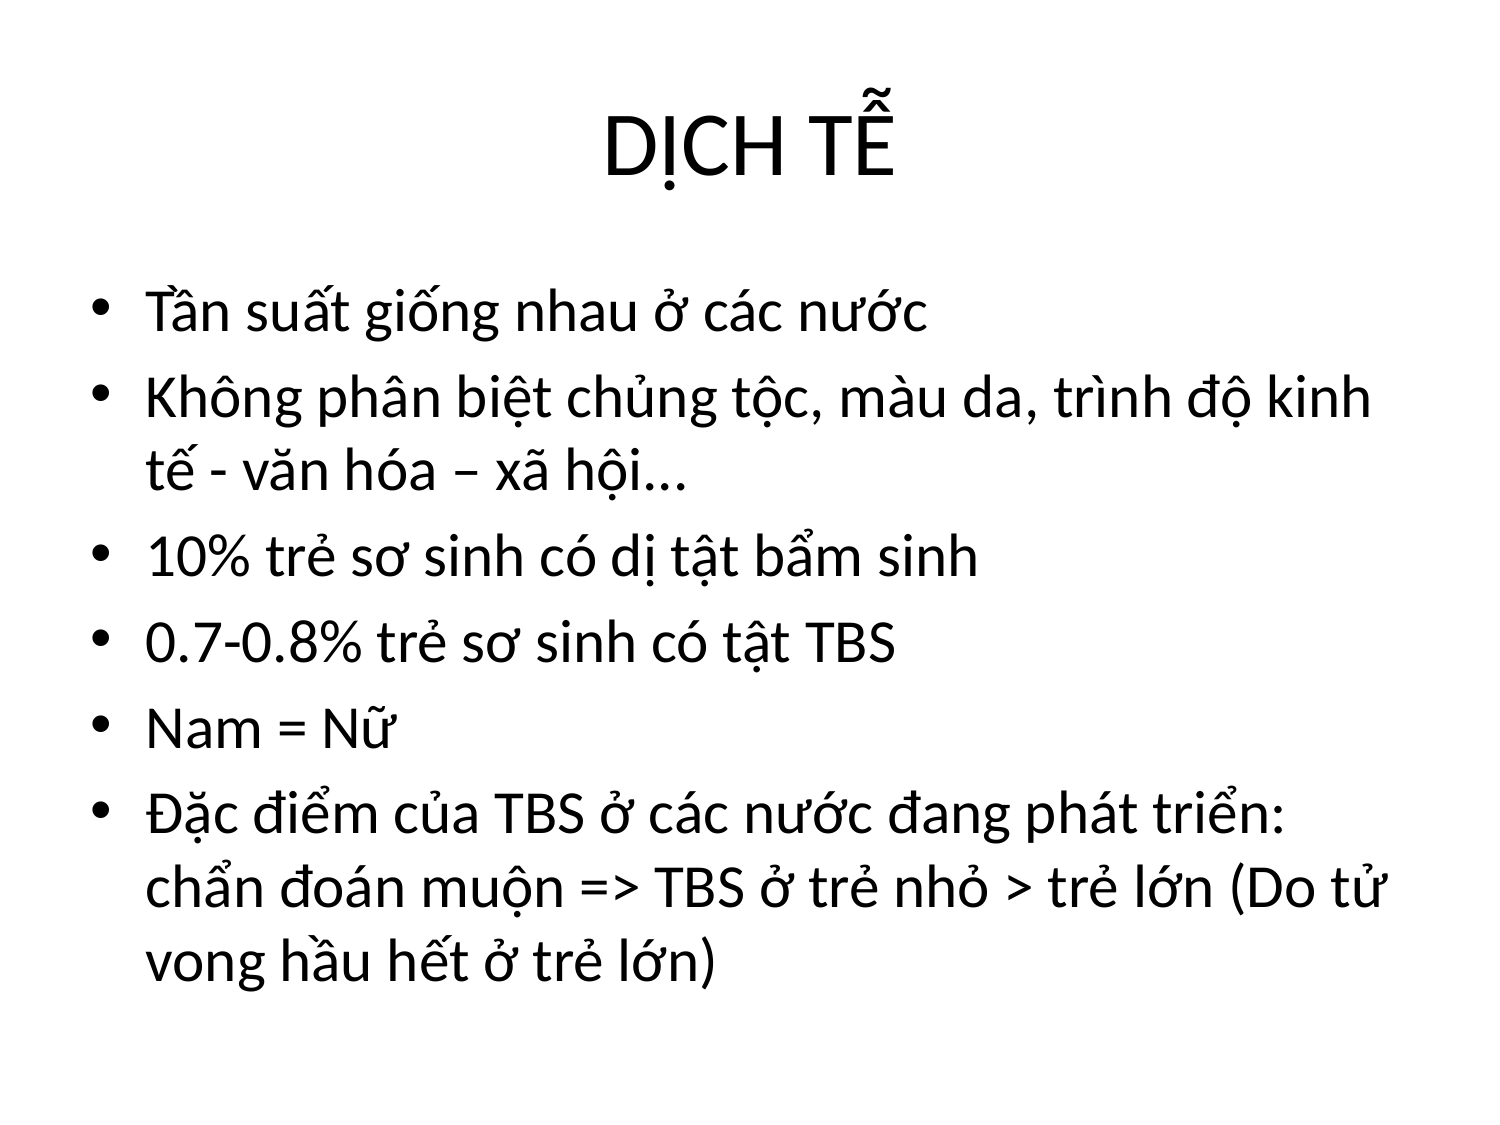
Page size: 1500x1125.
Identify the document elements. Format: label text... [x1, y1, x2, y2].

title DỊCH TỄ [75, 45, 1425, 233]
list Tần suất giống nhau ở các nước Không phân biệt chủng tộc, màu da, trình độ kinh tế - văn hóa – xã hội... 10% trẻ sơ sinh có dị tật bẩm sinh 0.7-0.8% trẻ sơ sinh có tật TBS Nam = Nữ Đặc điểm của TBS ở các nước đang phát triển: chẩn đoán muộn => TBS ở trẻ nhỏ > trẻ lớn (Do tử vong hầu hết ở trẻ lớn) [75, 262, 1425, 1005]
